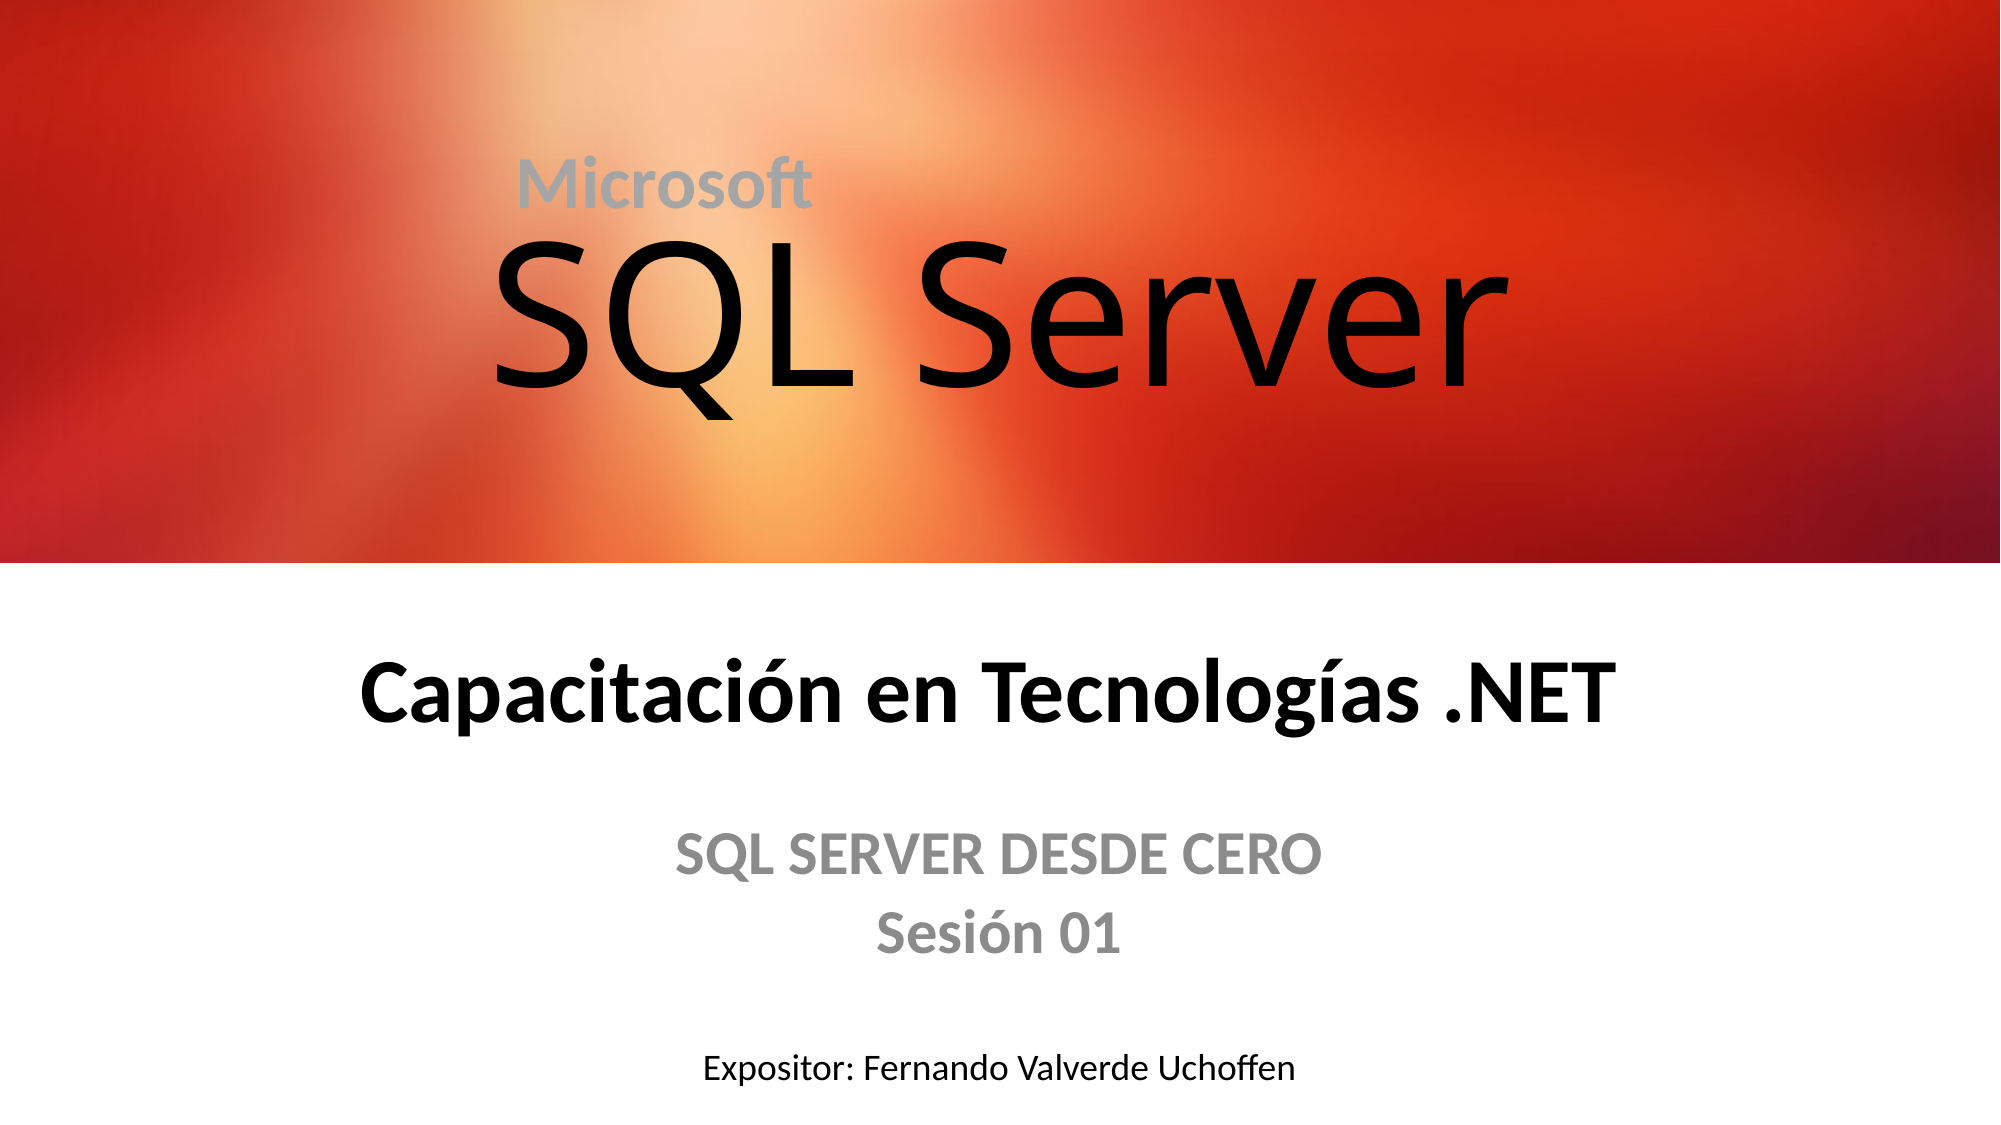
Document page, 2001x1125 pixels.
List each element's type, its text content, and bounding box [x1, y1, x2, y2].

text_box Expositor: Fernando Valverde Uchoffen [688, 1035, 1312, 1096]
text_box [0, 0, 2000, 563]
title Capacitación en Tecnologías .NET [203, 563, 1797, 751]
subtitle SQL SERVER DESDE CERO Sesión 01 [574, 740, 1426, 989]
